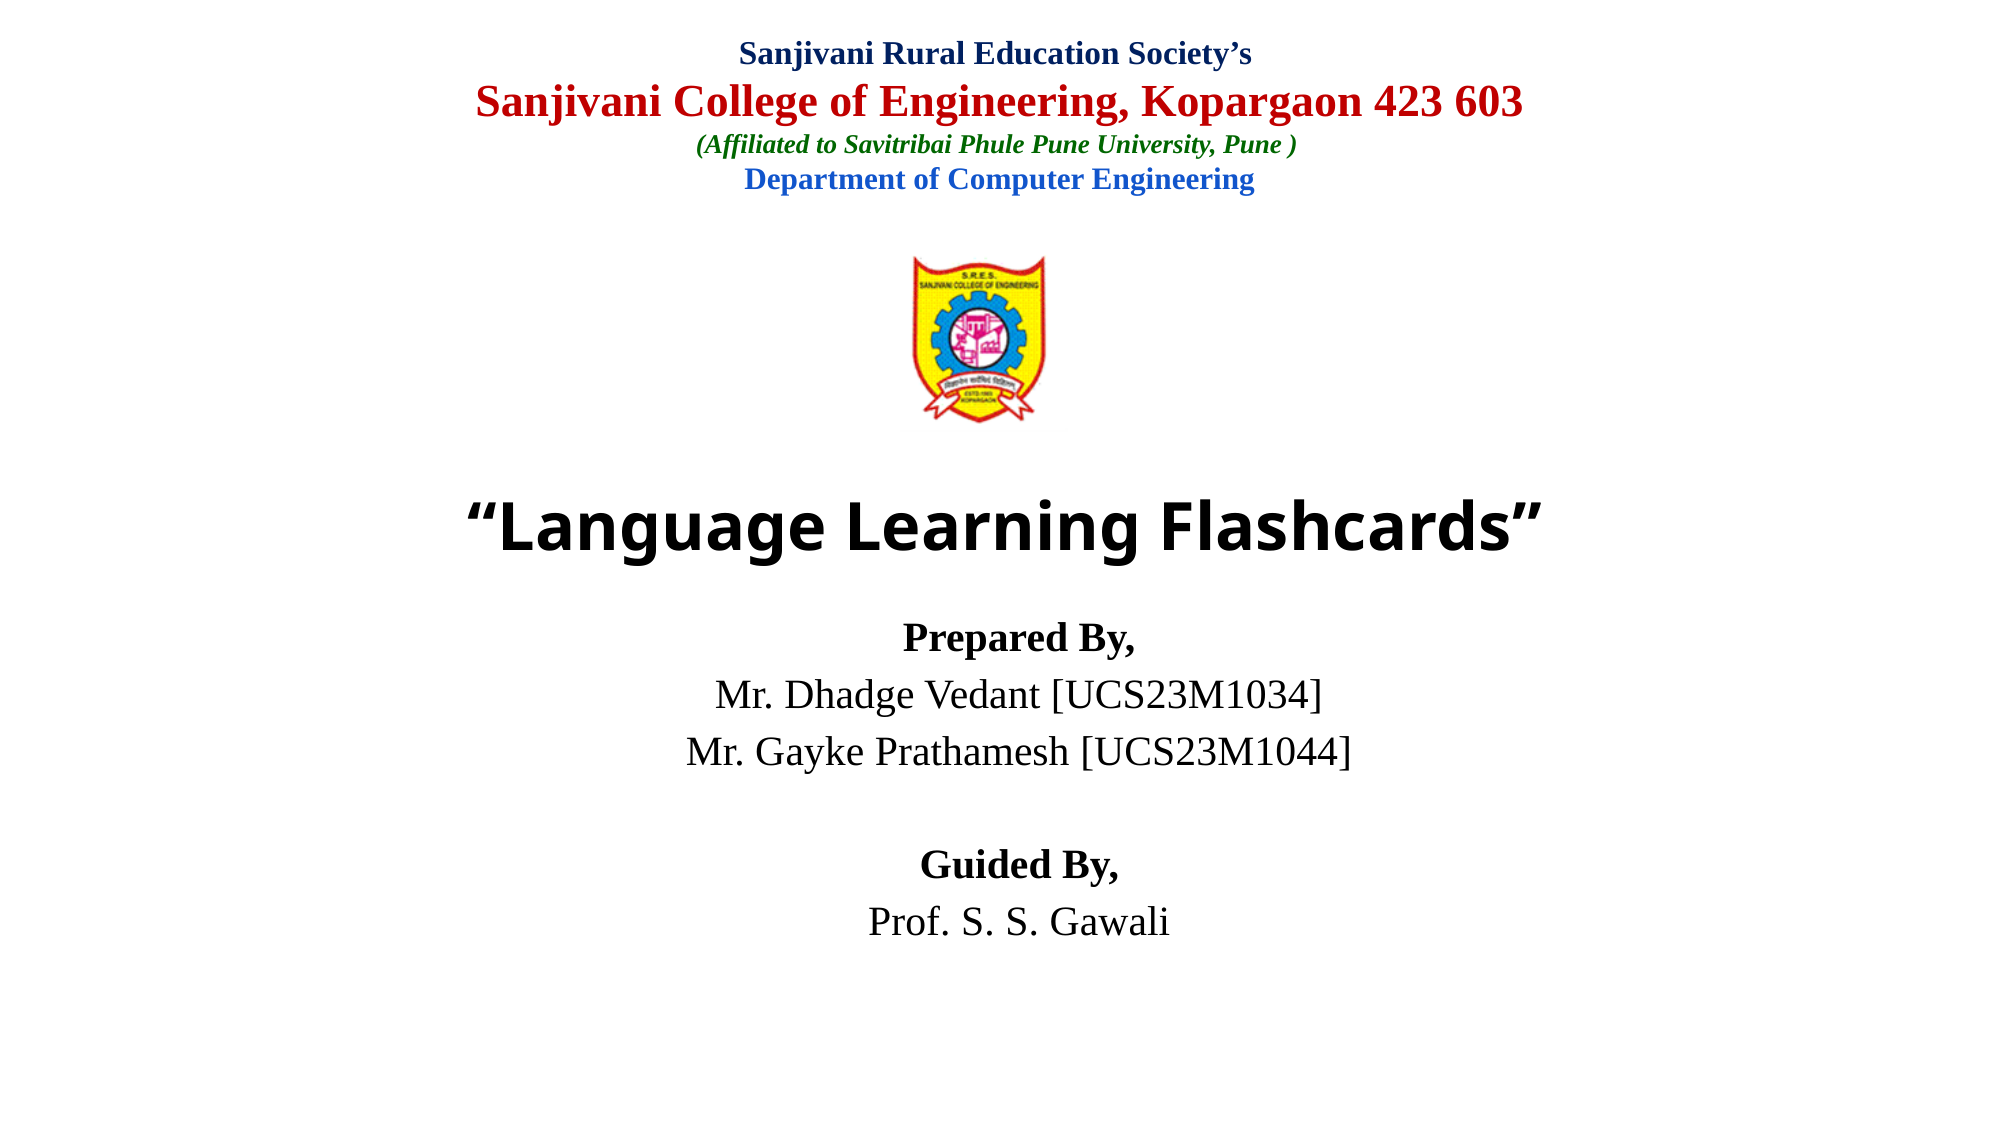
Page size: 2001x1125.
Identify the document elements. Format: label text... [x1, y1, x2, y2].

subtitle Prepared By, Mr. Dhadge Vedant [UCS23M1034] Mr. Gayke Prathamesh [UCS23M1044] Guided By, Prof. S. S. Gawali [300, 608, 1739, 1125]
picture [900, 254, 1069, 433]
text_box Sanjivani Rural Education Society’s Sanjivani College of Engineering, Kopargaon 423 603 (Affiliated to Savitribai Phule Pune University, Pune ) Department of Computer Engineering [0, 16, 2000, 211]
title “Language Learning Flashcards” [158, 408, 1853, 650]
